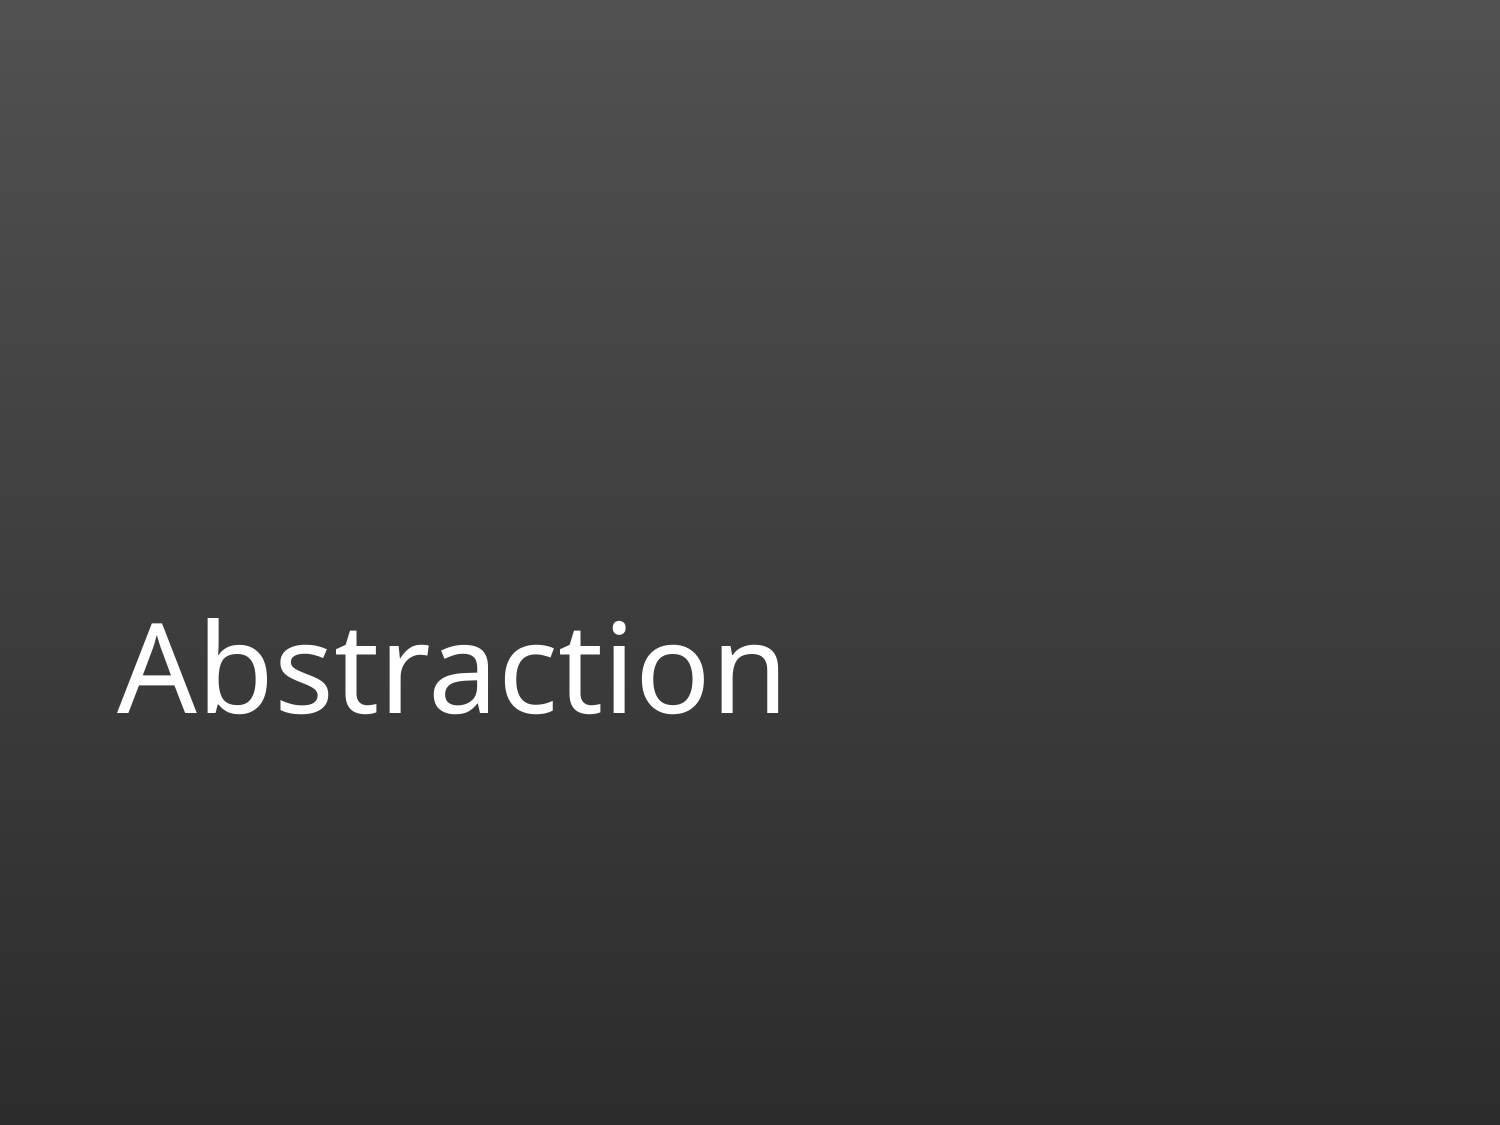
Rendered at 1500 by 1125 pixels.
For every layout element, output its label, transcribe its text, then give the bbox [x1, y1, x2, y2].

title Abstraction [102, 280, 1397, 749]
